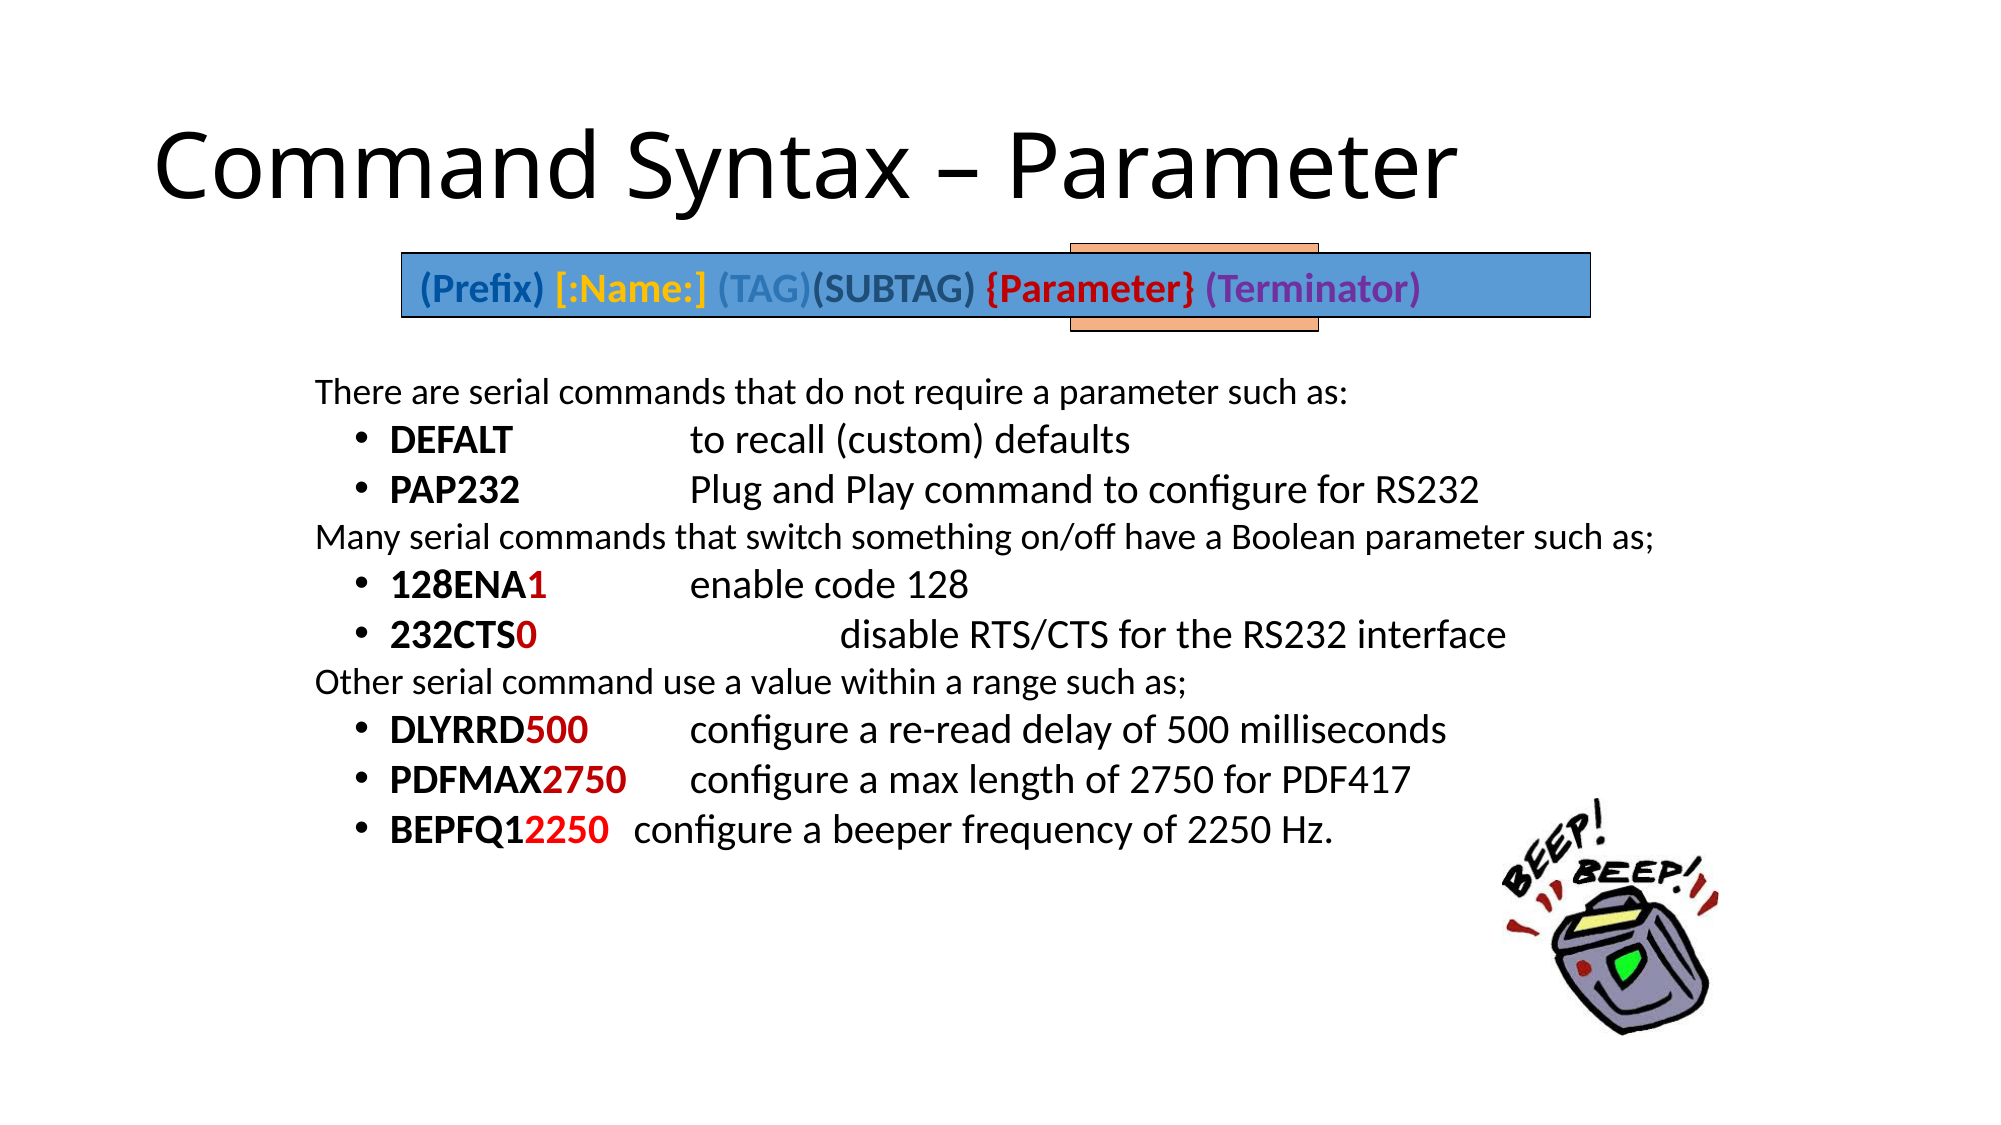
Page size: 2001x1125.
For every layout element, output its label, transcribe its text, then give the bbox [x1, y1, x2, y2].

text_box There are serial commands that do not require a parameter such as: DEFALT to recall (custom) defaults PAP232 Plug and Play command to configure for RS232 Many serial commands that switch something on/off have a Boolean parameter such as; 128ENA1 enable code 128 232CTS0 disable RTS/CTS for the RS232 interface Other serial command use a value within a range such as; DLYRRD500 configure a re-read delay of 500 milliseconds PDFMAX2750 configure a max length of 2750 for PDF417 BEPFQ12250 configure a beeper frequency of 2250 Hz. [299, 359, 1718, 860]
title Command Syntax – Parameter [137, 59, 1863, 278]
text_box (Prefix) [:Name:] (TAG)(SUBTAG) {Parameter} (Terminator) [404, 253, 1437, 318]
text_box [1070, 318, 1319, 332]
picture [1502, 798, 1719, 1036]
text_box [1437, 278, 1591, 318]
